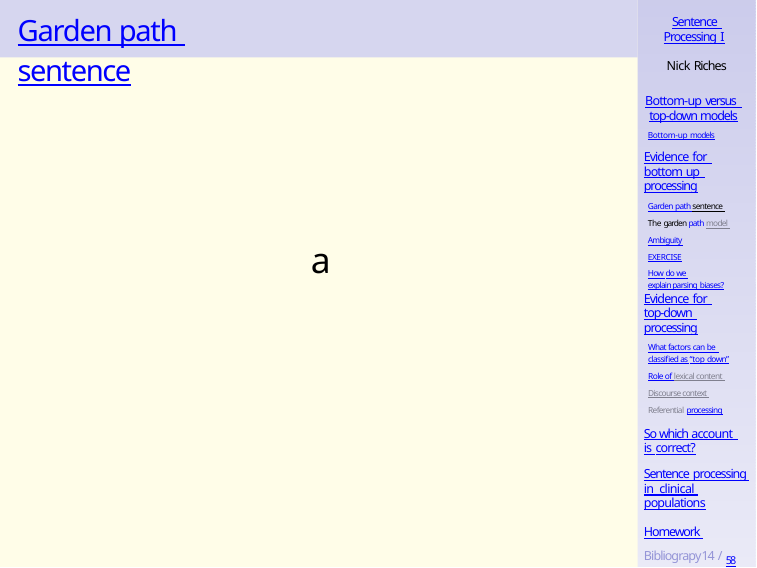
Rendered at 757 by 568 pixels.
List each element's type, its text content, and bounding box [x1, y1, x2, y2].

title Garden path sentence [15, 9, 284, 108]
text_box Nick Riches Bottom-up versus top-down models Bottom-up models [641, 56, 745, 142]
picture [637, 0, 756, 567]
text_box Evidence for bottom up processing Garden path sentence The garden path model Ambiguity EXERCISE How do we explain parsing biases? [641, 148, 749, 290]
text_box [0, 0, 638, 58]
text_box Evidence for top-down processing What factors can be classified as “top down” Role of lexical content Discourse context Referential processing So which account is correct? Sentence processing in clinical populations Homework Bibliograpy14 / 58 [635, 290, 754, 568]
text_box Sentence Processing I [661, 13, 733, 46]
text_box a [308, 236, 329, 282]
